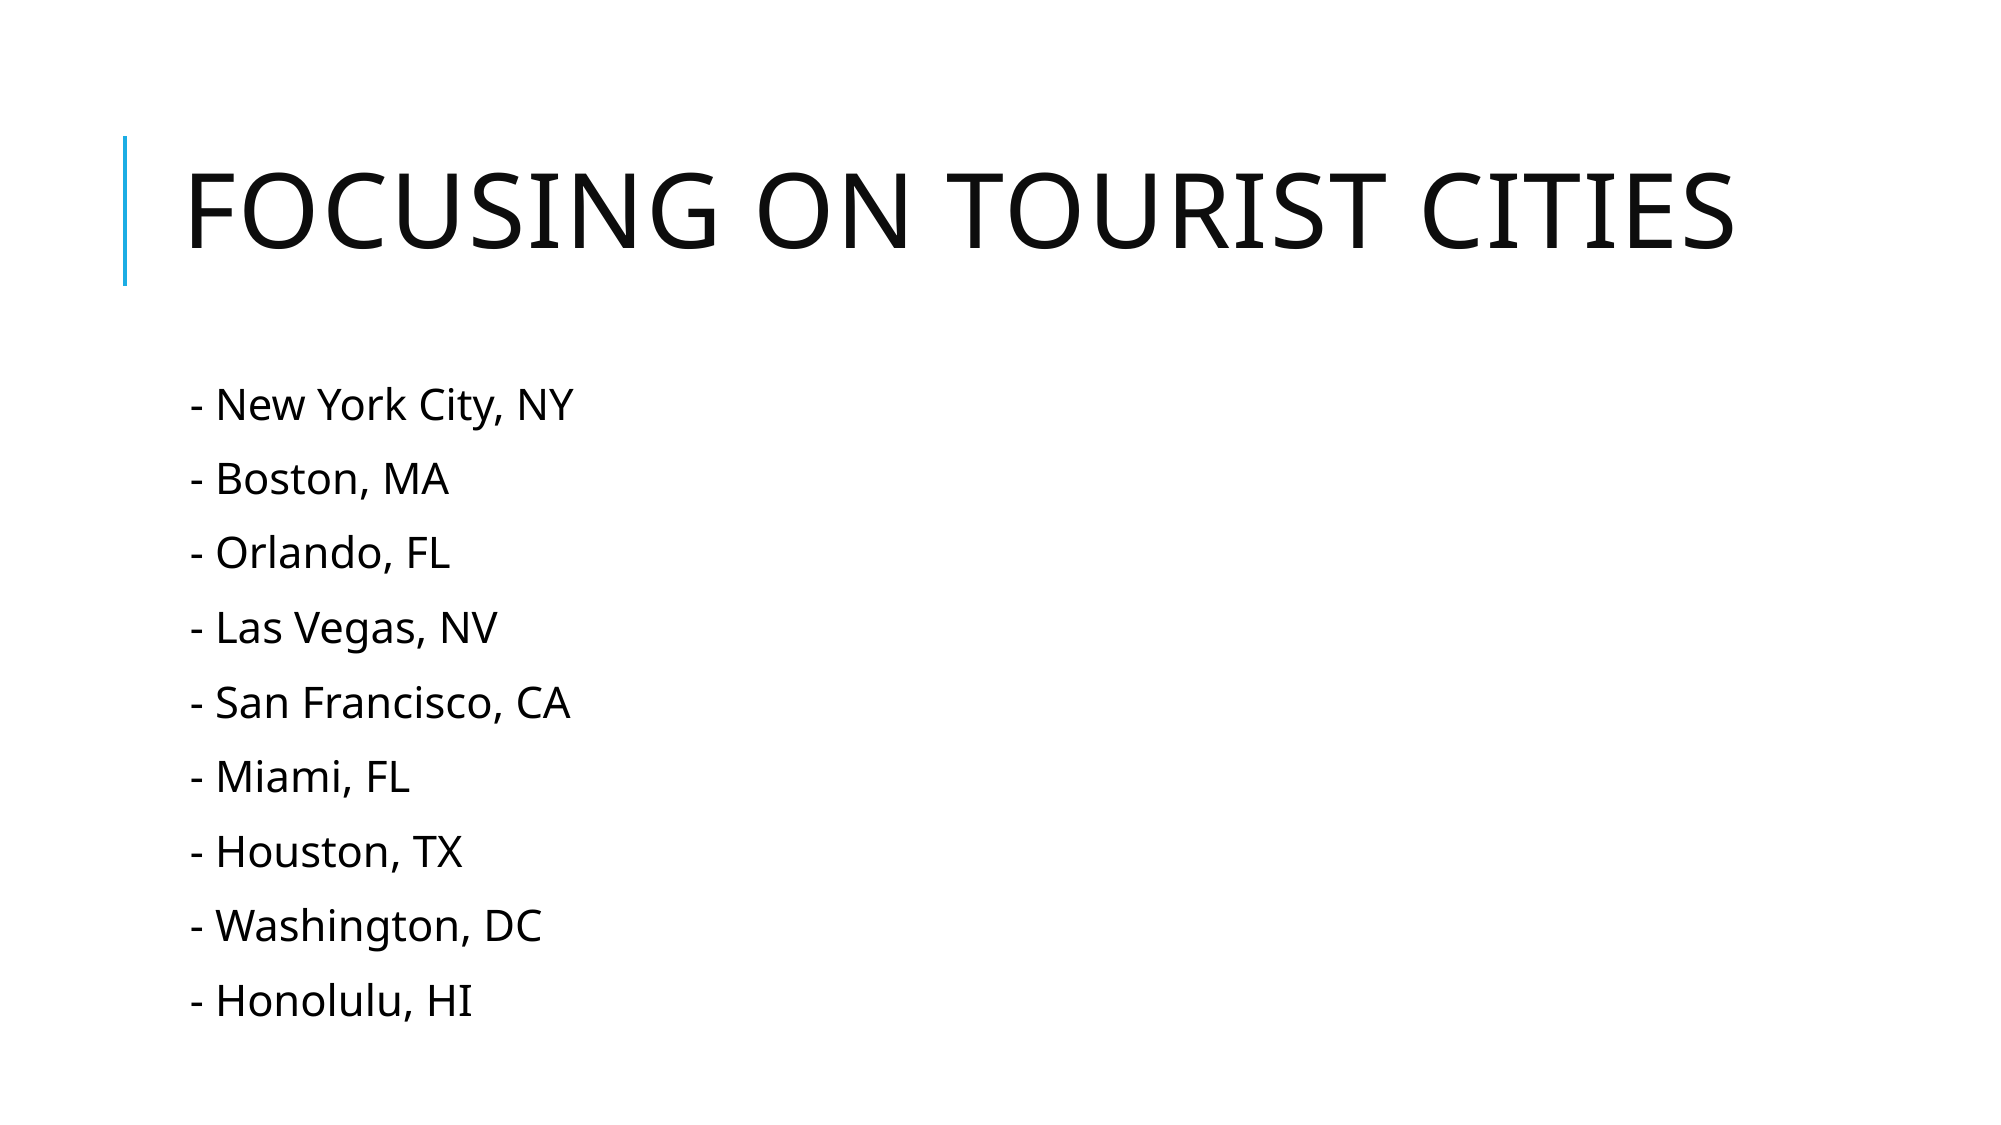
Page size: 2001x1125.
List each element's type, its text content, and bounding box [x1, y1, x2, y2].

list - New York City, NY - Boston, MA - Orlando, FL - Las Vegas, NV - San Francisco, CA - Miami, FL - Houston, TX - Washington, DC - Honolulu, HI [168, 375, 1763, 1035]
title Focusing ON Tourist Cities [168, 96, 1763, 342]
